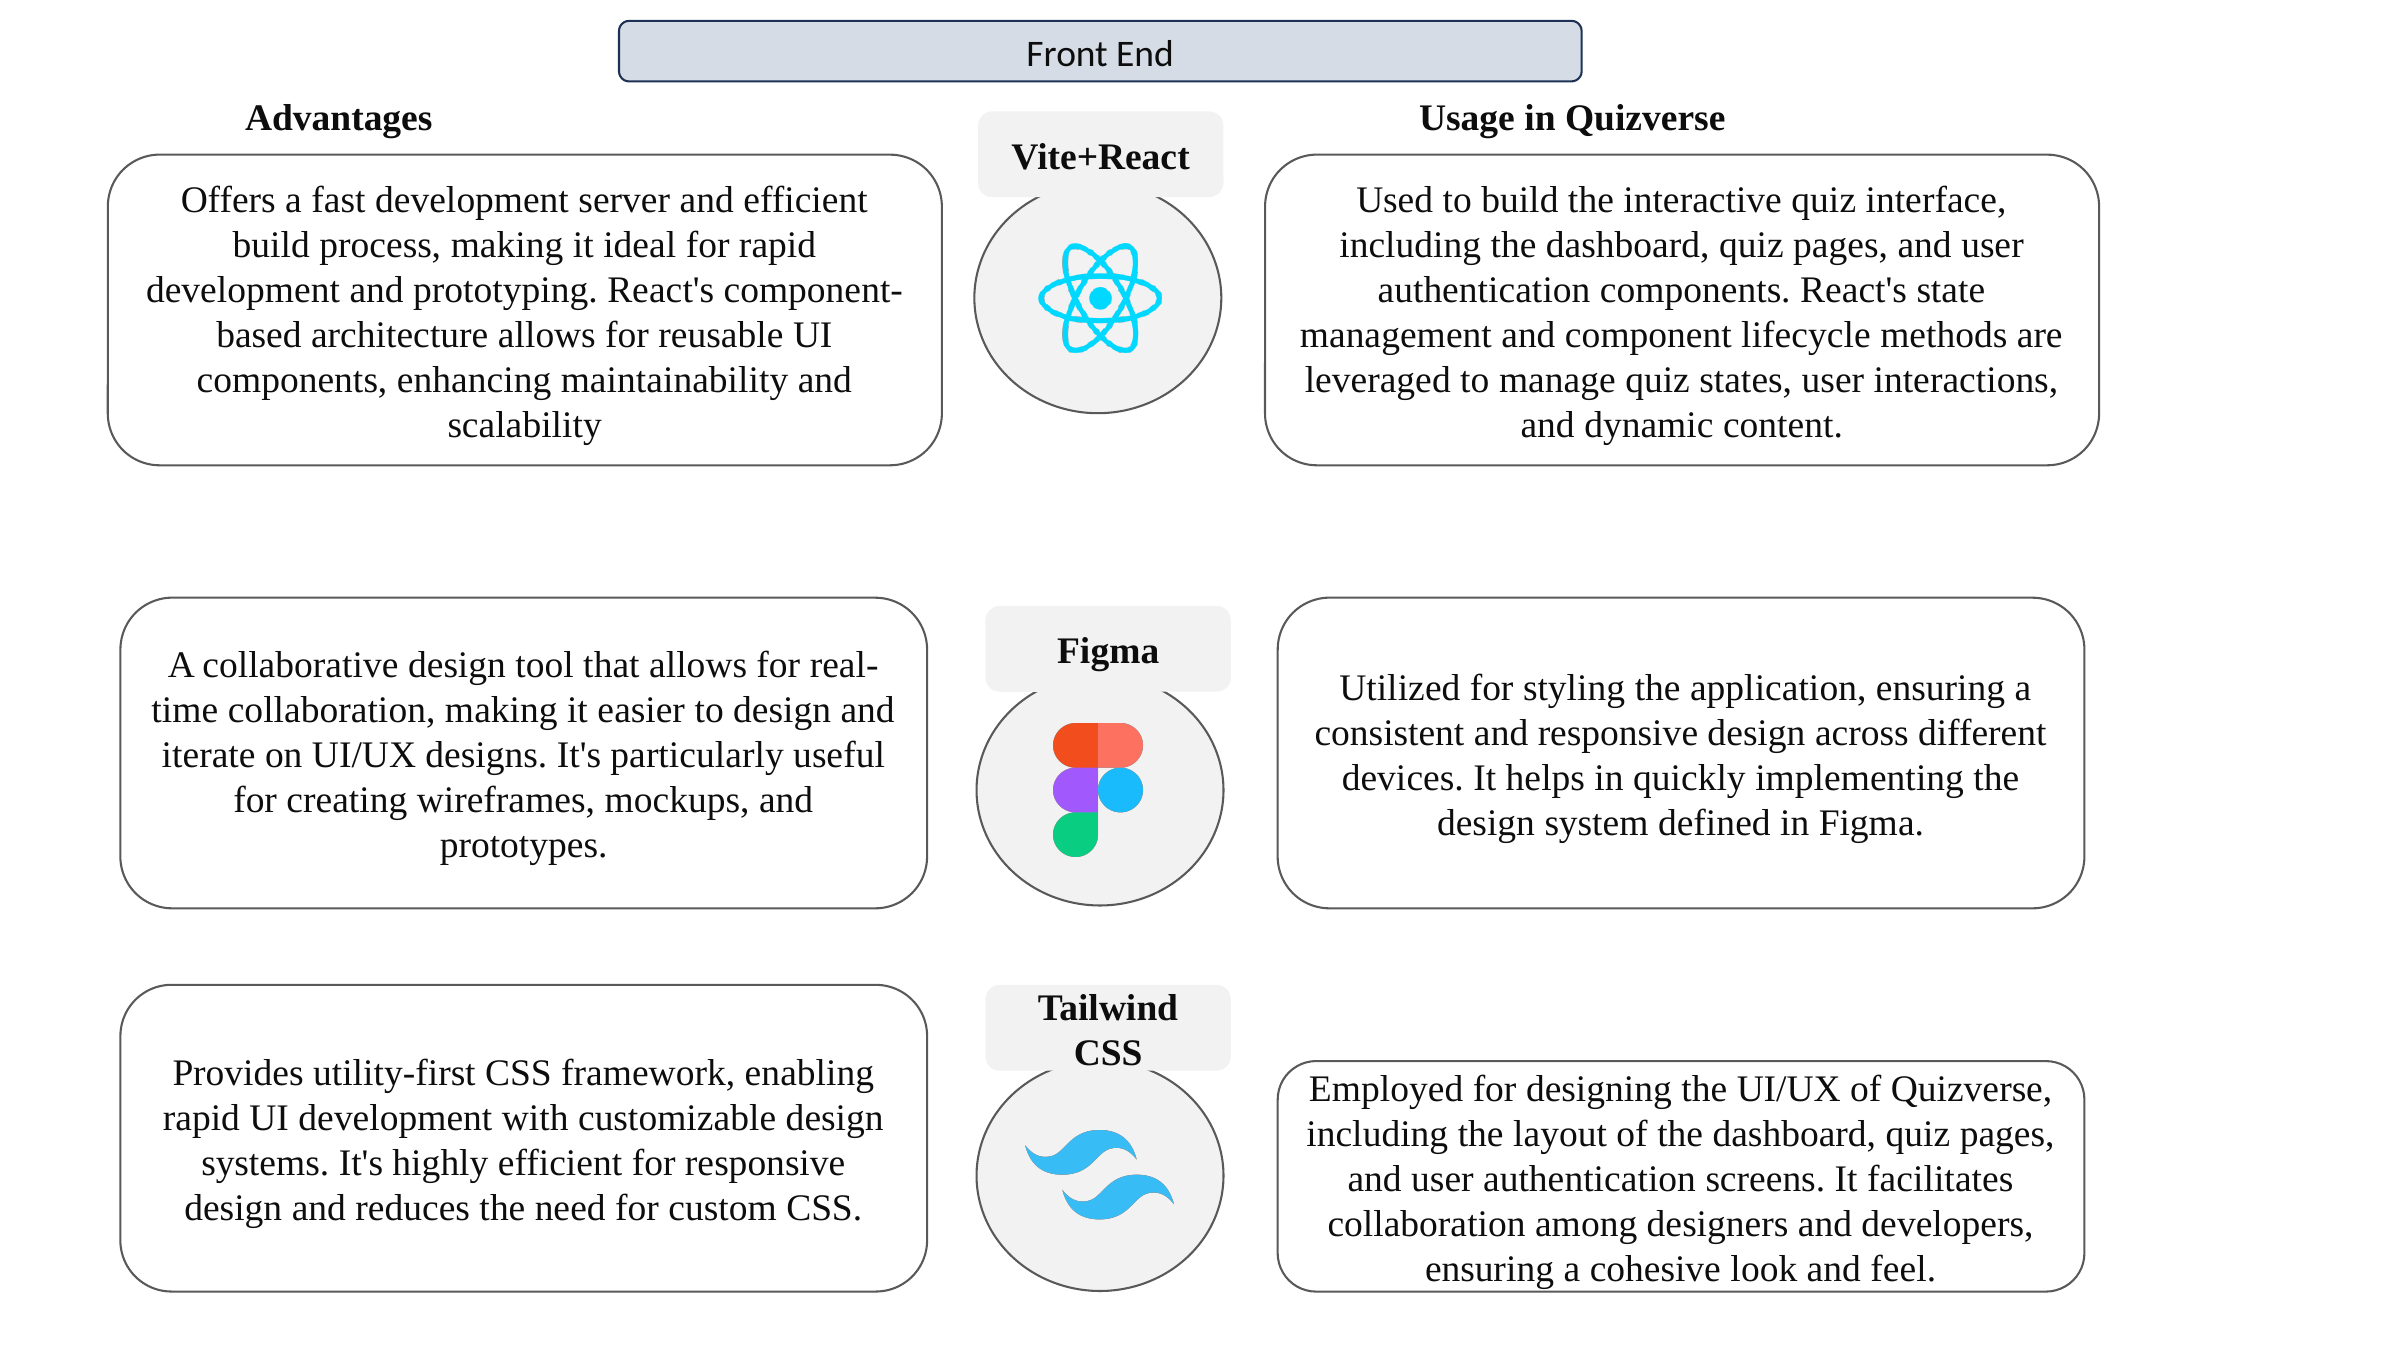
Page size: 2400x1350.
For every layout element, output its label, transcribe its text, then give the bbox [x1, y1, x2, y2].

text_box Utilized for styling the application, ensuring a consistent and responsive design across different devices. It helps in quickly implementing the design system defined in Figma. [1276, 596, 2086, 910]
text_box [975, 1072, 1225, 1293]
picture [1053, 723, 1143, 857]
text_box [973, 199, 1223, 415]
text_box Offers a fast development server and efficient build process, making it ideal for rapid development and prototyping. React's component-based architecture allows for reusable UI components, enhancing maintainability and scalability [106, 153, 943, 467]
text_box Employed for designing the UI/UX of Quizverse, including the layout of the dashboard, quiz pages, and user authentication screens. It facilitates collaboration among designers and developers, ensuring a cohesive look and feel. [1276, 1060, 2086, 1293]
text_box Used to build the interactive quiz interface, including the dashboard, quiz pages, and user authentication components. React's state management and component lifecycle methods are leveraged to manage quiz states, user interactions, and dynamic content. [1263, 153, 2101, 467]
text_box Usage in Quizverse [1404, 86, 1741, 146]
text_box [975, 693, 1225, 907]
text_box Figma [984, 604, 1232, 693]
text_box Front End [617, 19, 1583, 83]
text_box Advantages [230, 86, 763, 146]
text_box Vite+React [977, 110, 1225, 199]
text_box Provides utility-first CSS framework, enabling rapid UI development with customizable design systems. It's highly efficient for responsive design and reduces the need for custom CSS. [119, 983, 929, 1293]
picture [1038, 243, 1162, 353]
text_box Tailwind CSS [984, 983, 1232, 1072]
text_box A collaborative design tool that allows for real-time collaboration, making it easier to design and iterate on UI/UX designs. It's particularly useful for creating wireframes, mockups, and prototypes. [119, 596, 929, 910]
picture [1025, 1130, 1174, 1221]
